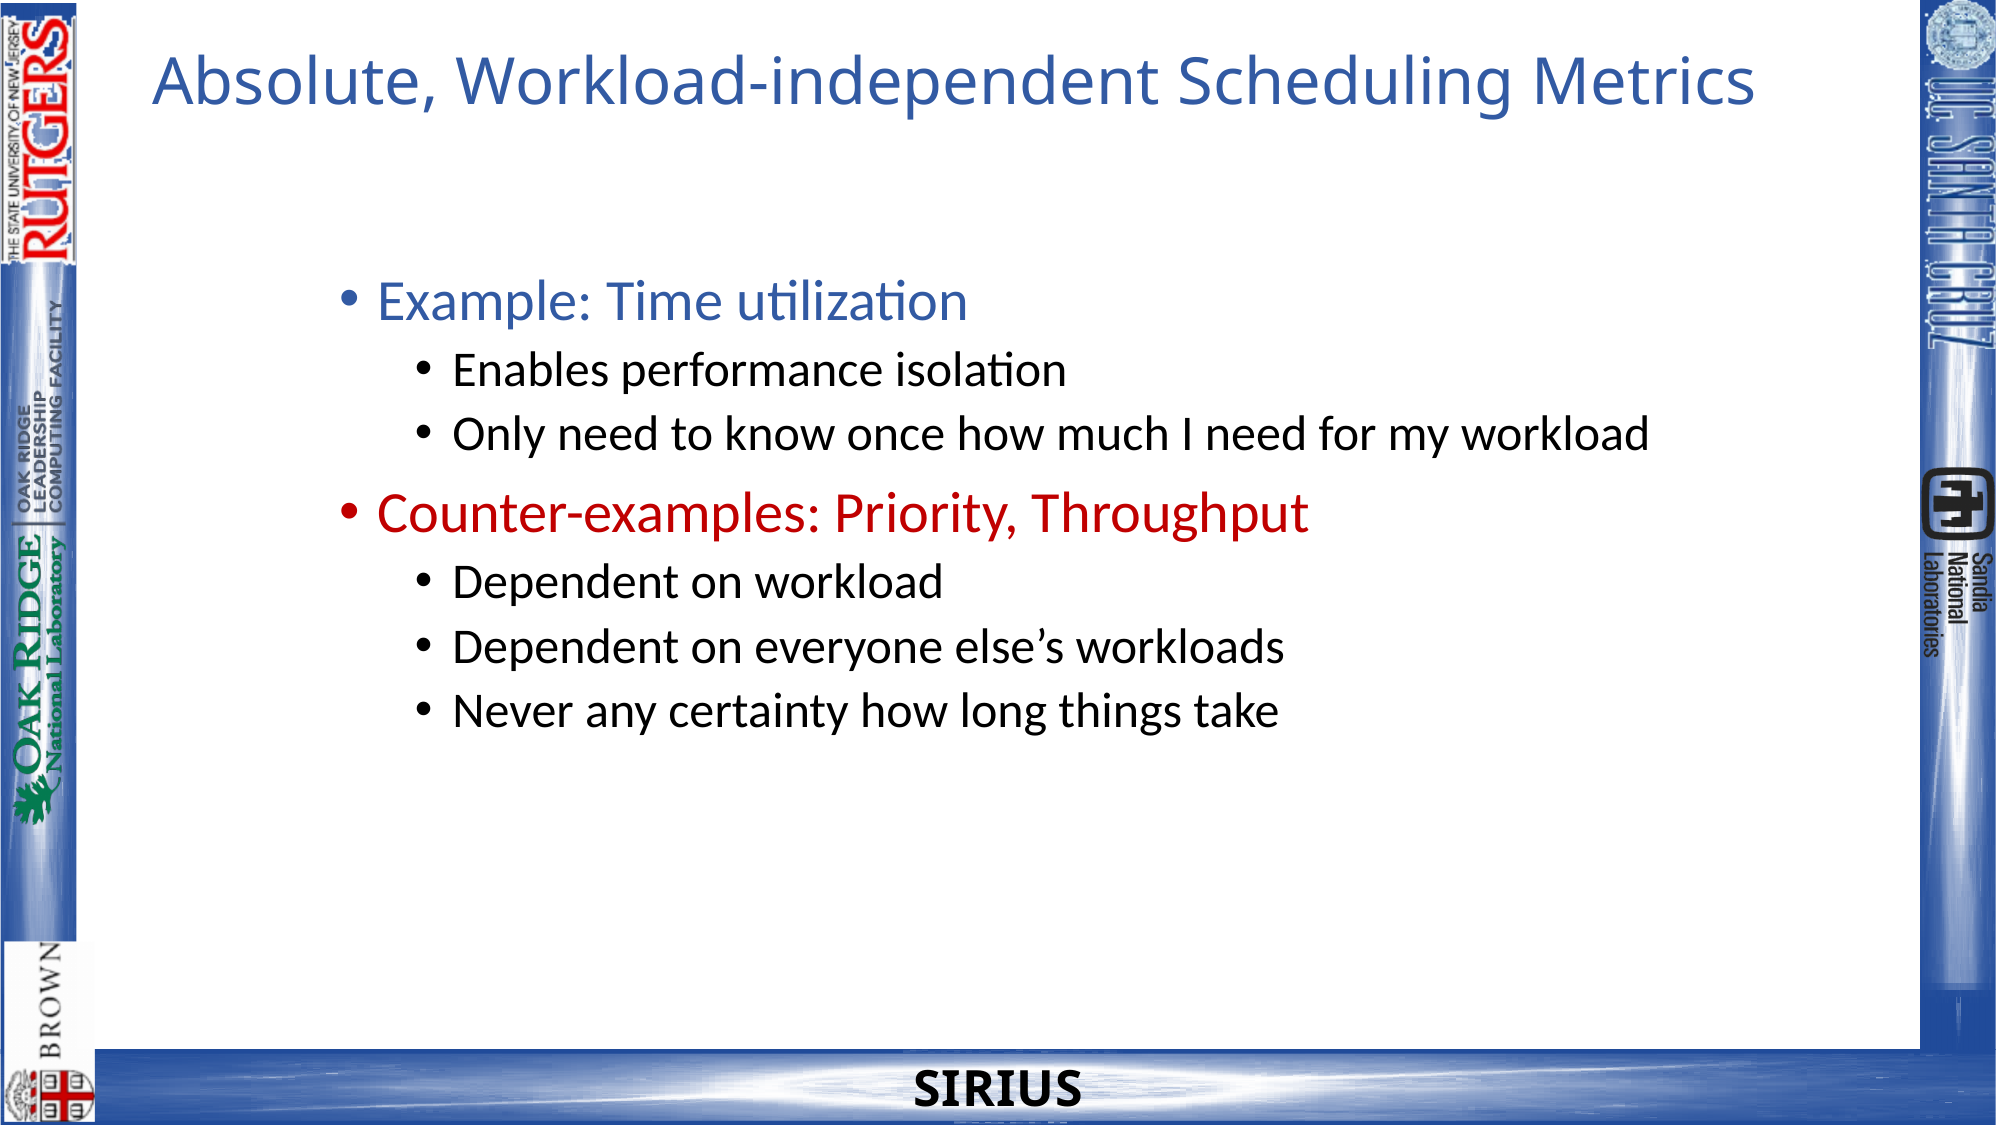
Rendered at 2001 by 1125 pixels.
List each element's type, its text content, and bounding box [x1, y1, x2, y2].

picture [1921, 465, 1996, 660]
picture [12, 301, 66, 825]
title Absolute, Workload-independent Scheduling Metrics [137, 19, 1863, 149]
picture [1921, 0, 1995, 348]
picture [5, 942, 94, 1121]
picture [1, 4, 75, 275]
list Example: Time utilization Enables performance isolation Only need to know once how much I need for my workload Counter-examples: Priority, Throughput Dependent on workload Dependent on everyone else’s workloads Never any certainty how long things take [324, 262, 1675, 1005]
